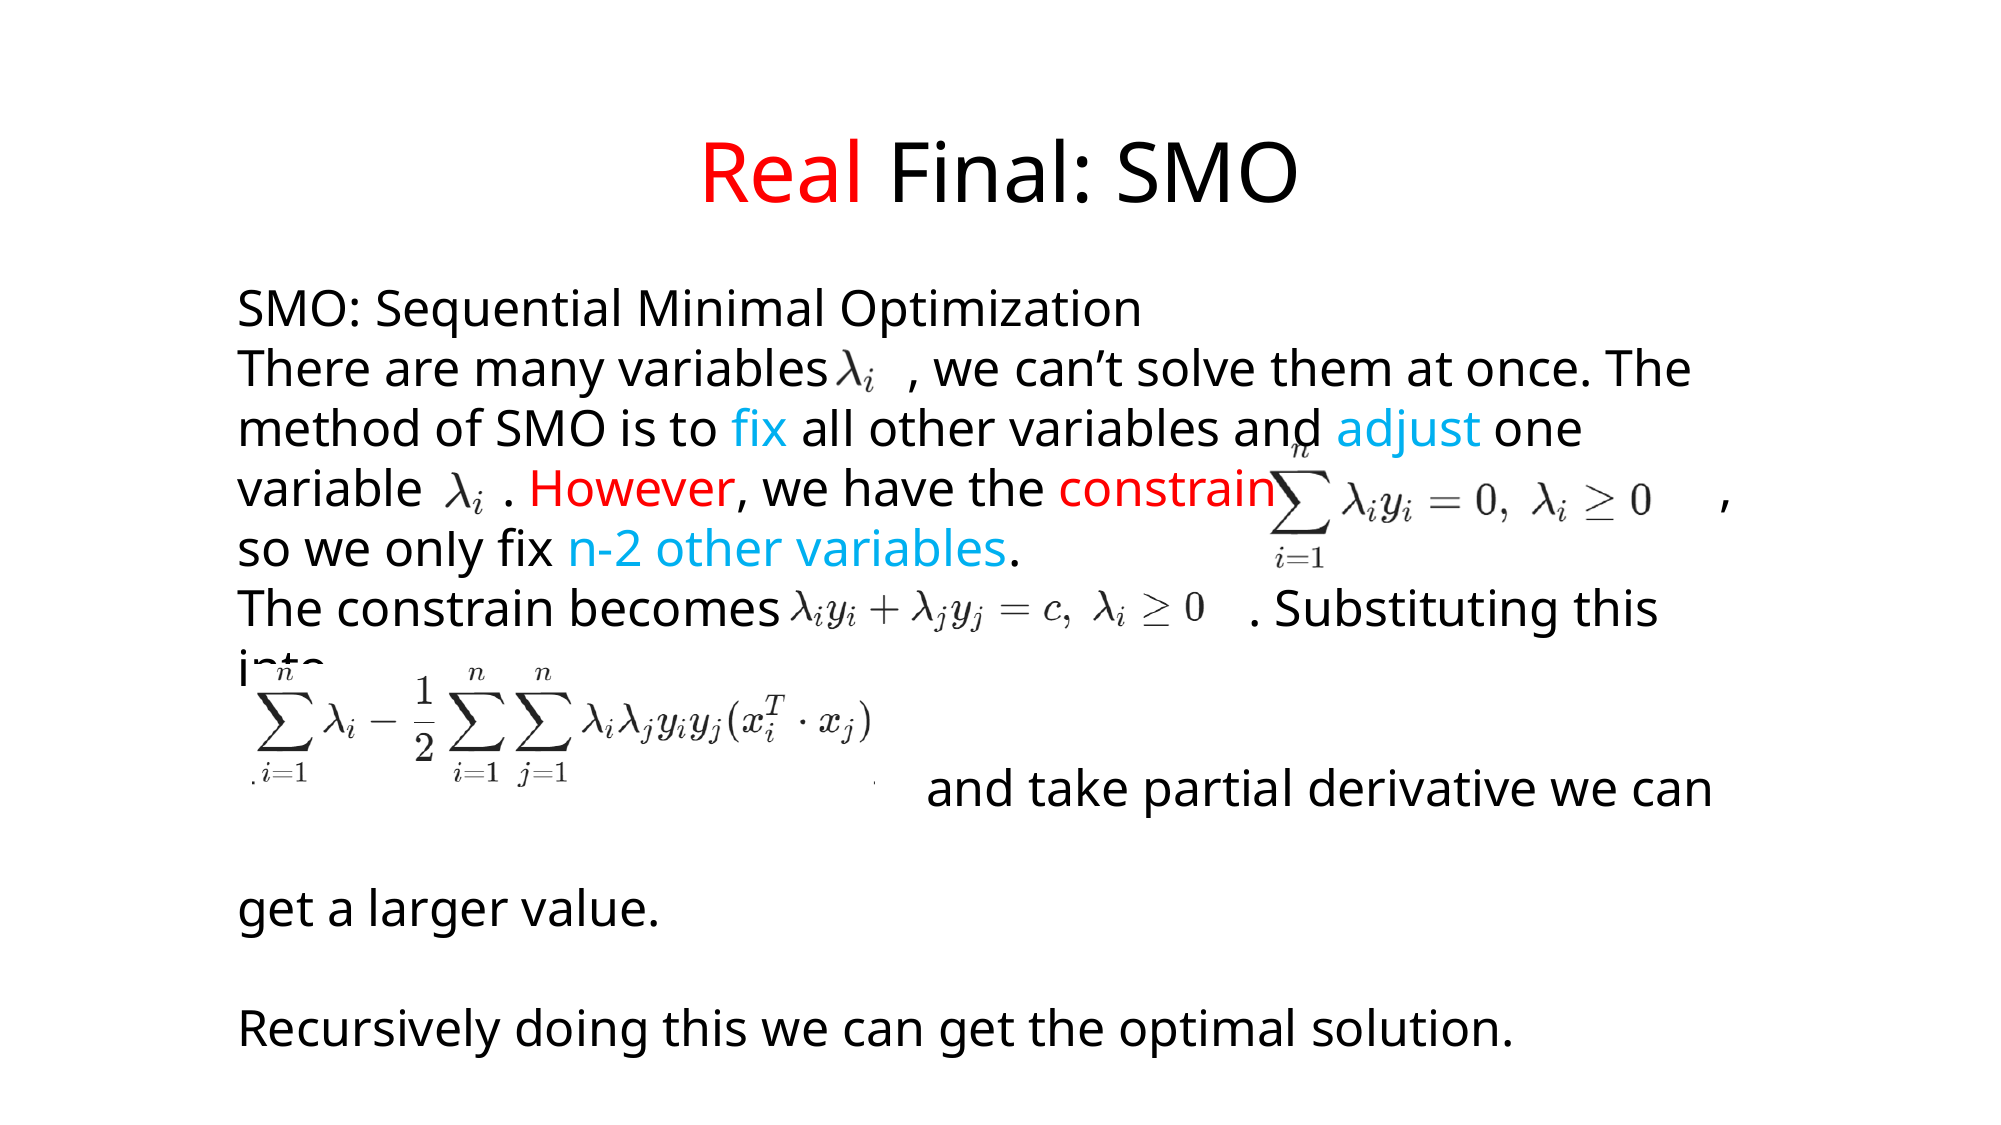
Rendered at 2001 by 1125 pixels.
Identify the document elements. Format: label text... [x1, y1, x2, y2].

text_box Real Final: SMO [683, 111, 1317, 227]
picture [1263, 433, 1667, 578]
picture [1417, 433, 1430, 442]
picture [828, 340, 878, 409]
picture [1372, 433, 1386, 442]
text_box SMO: Sequential Minimal Optimization There are many variables , we can’t solve them at once. The method of SMO is to fix all other variables and adjust one variable . However, we have the constrain , so we only fix n-2 other variables. The constrain becomes . Substituting this into and take partial derivative we can get a larger value. Recursively doing this we can get the optimal solution. [222, 268, 1758, 1064]
picture [252, 663, 875, 787]
picture [1344, 434, 1355, 442]
picture [437, 463, 487, 531]
picture [784, 577, 1215, 637]
